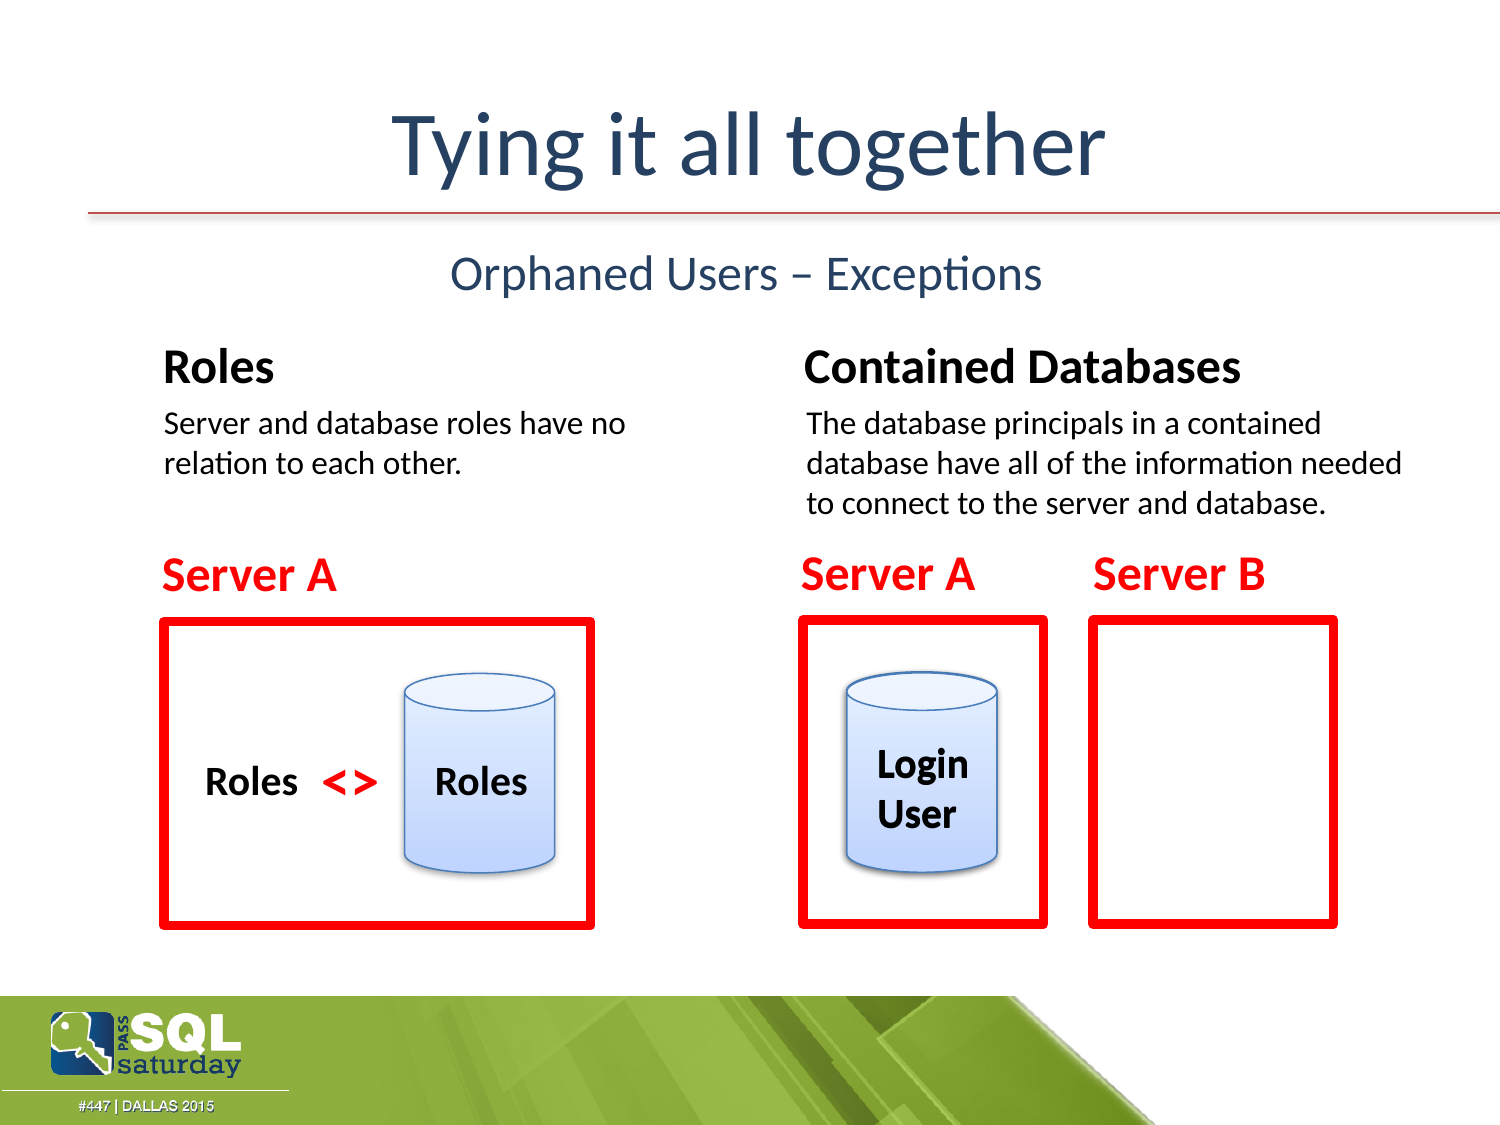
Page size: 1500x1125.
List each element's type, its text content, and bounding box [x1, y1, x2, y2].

text_box [846, 672, 998, 874]
text_box [801, 618, 1045, 926]
text_box Login User [862, 728, 985, 844]
title Tying it all together [75, 45, 1425, 232]
text_box Server A [147, 534, 352, 610]
text_box Roles [148, 326, 290, 402]
text_box Roles [190, 746, 306, 812]
text_box Server and database roles have no relation to each other. [149, 393, 708, 489]
text_box [162, 620, 593, 928]
text_box Roles [420, 746, 544, 812]
text_box Contained Databases [789, 326, 1257, 402]
text_box The database principals in a contained database have all of the information needed to connect to the server and database. [791, 393, 1443, 529]
text_box [1091, 618, 1336, 926]
text_box Orphaned Users – Exceptions [67, 232, 1426, 308]
text_box Server A [786, 532, 991, 608]
text_box <> [306, 735, 395, 821]
text_box Server B [1078, 532, 1281, 608]
picture [0, 993, 1483, 1125]
